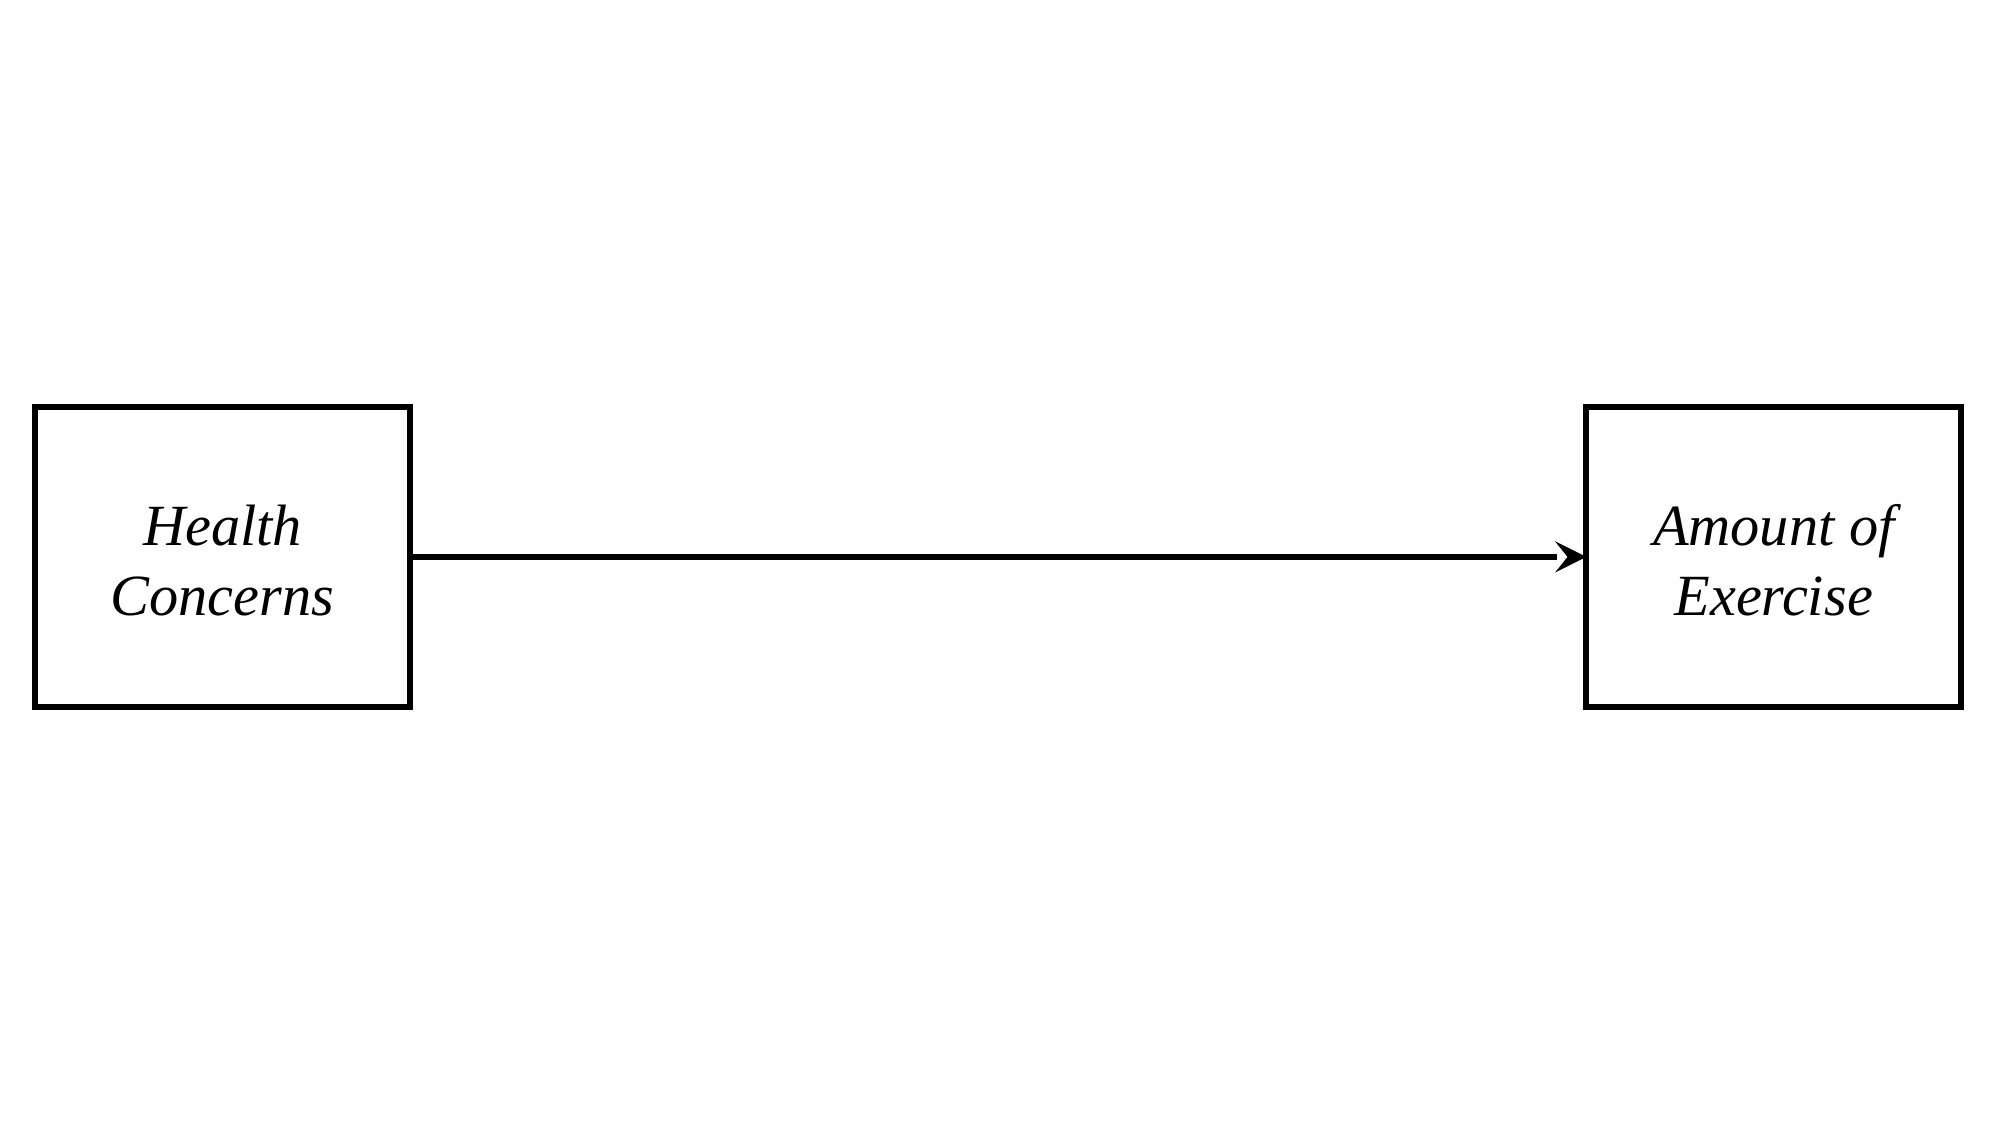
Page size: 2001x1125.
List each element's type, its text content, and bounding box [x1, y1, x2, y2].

text_box Amount of Exercise [1585, 406, 1962, 708]
text_box Health Concerns [34, 406, 411, 708]
